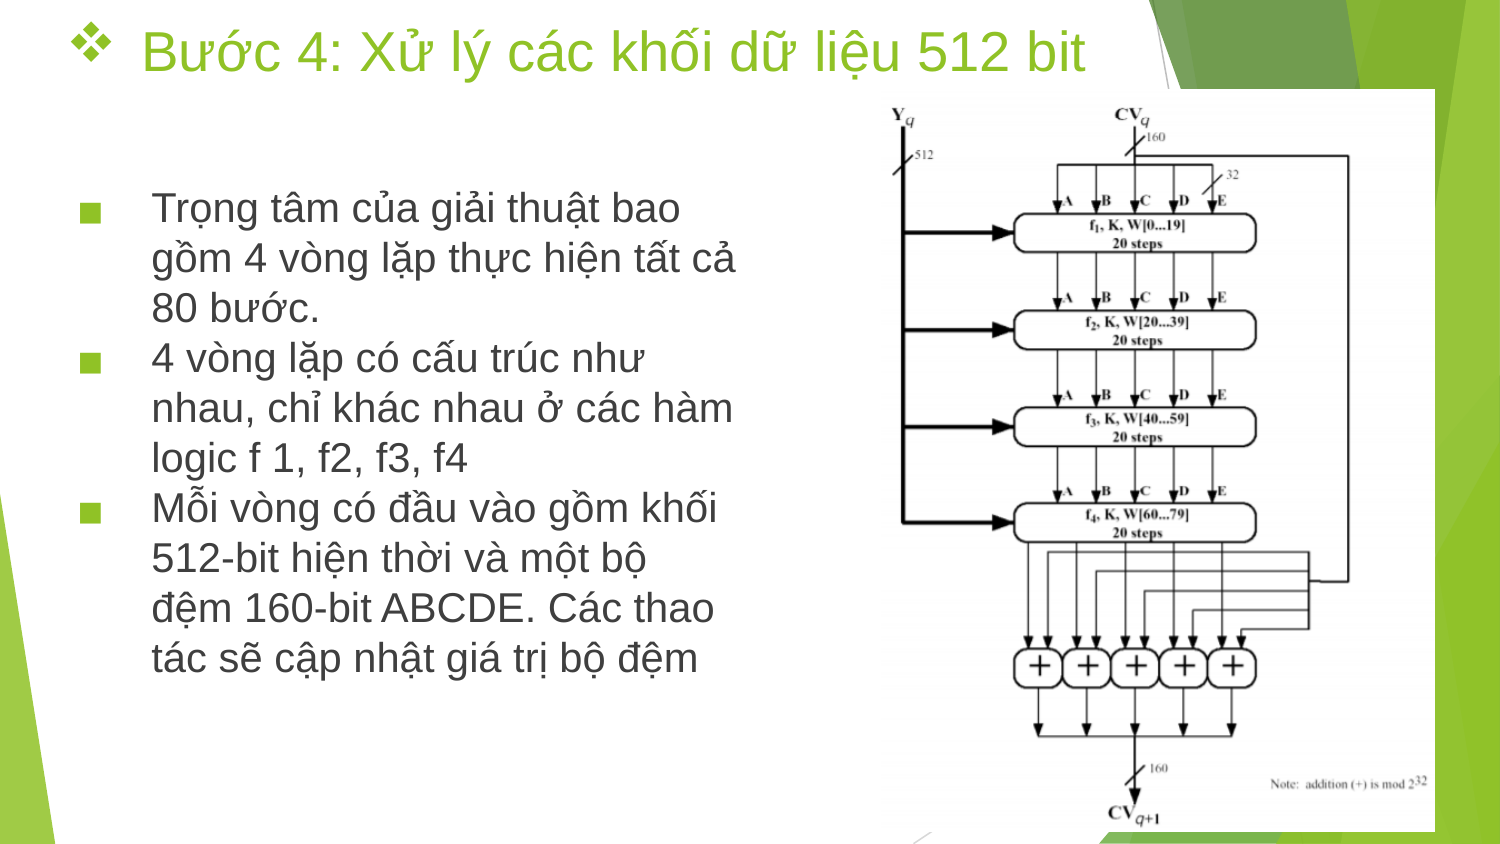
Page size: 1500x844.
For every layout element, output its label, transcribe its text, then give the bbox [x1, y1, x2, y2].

title Bước 4: Xử lý các khối dữ liệu 512 bit [51, 0, 1449, 81]
picture [881, 89, 1435, 832]
list Trọng tâm của giải thuật bao gồm 4 vòng lặp thực hiện tất cả 80 bước. 4 vòng lặp có cấu trúc như nhau, chỉ khác nhau ở các hàm logic f 1, f2, f3, f4 Mỗi vòng có đầu vào gồm khối 512-bit hiện thời và một bộ đệm 160-bit ABCDE. Các thao tác sẽ cập nhật giá trị bộ đệm [51, 165, 755, 832]
